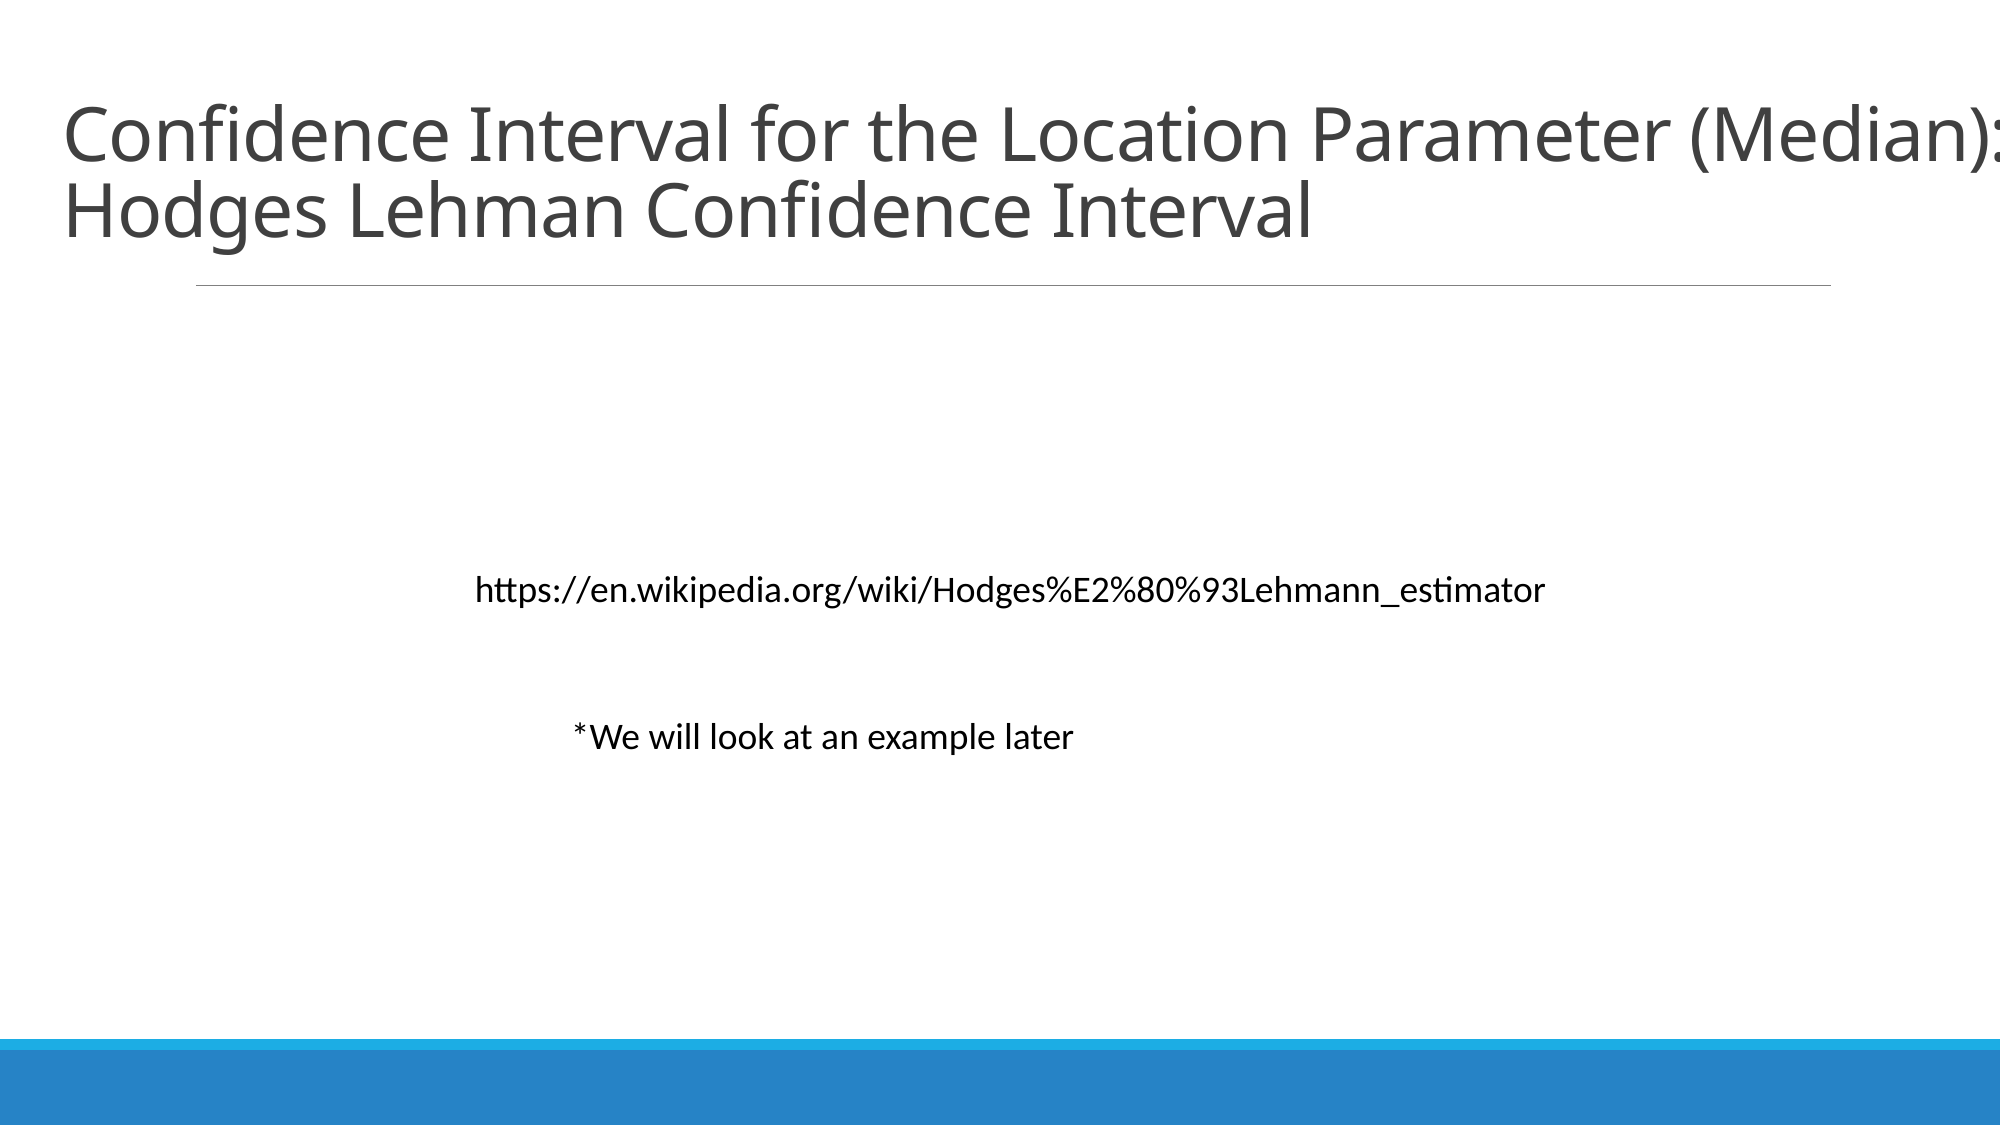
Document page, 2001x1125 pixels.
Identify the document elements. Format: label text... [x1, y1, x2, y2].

title Confidence Interval for the Location Parameter (Median): Hodges Lehman Confidence Interval [47, 22, 2000, 261]
text_box *We will look at an example later [556, 704, 2000, 764]
text_box https://en.wikipedia.org/wiki/Hodges%E2%80%93Lehmann_estimator [459, 557, 1670, 617]
